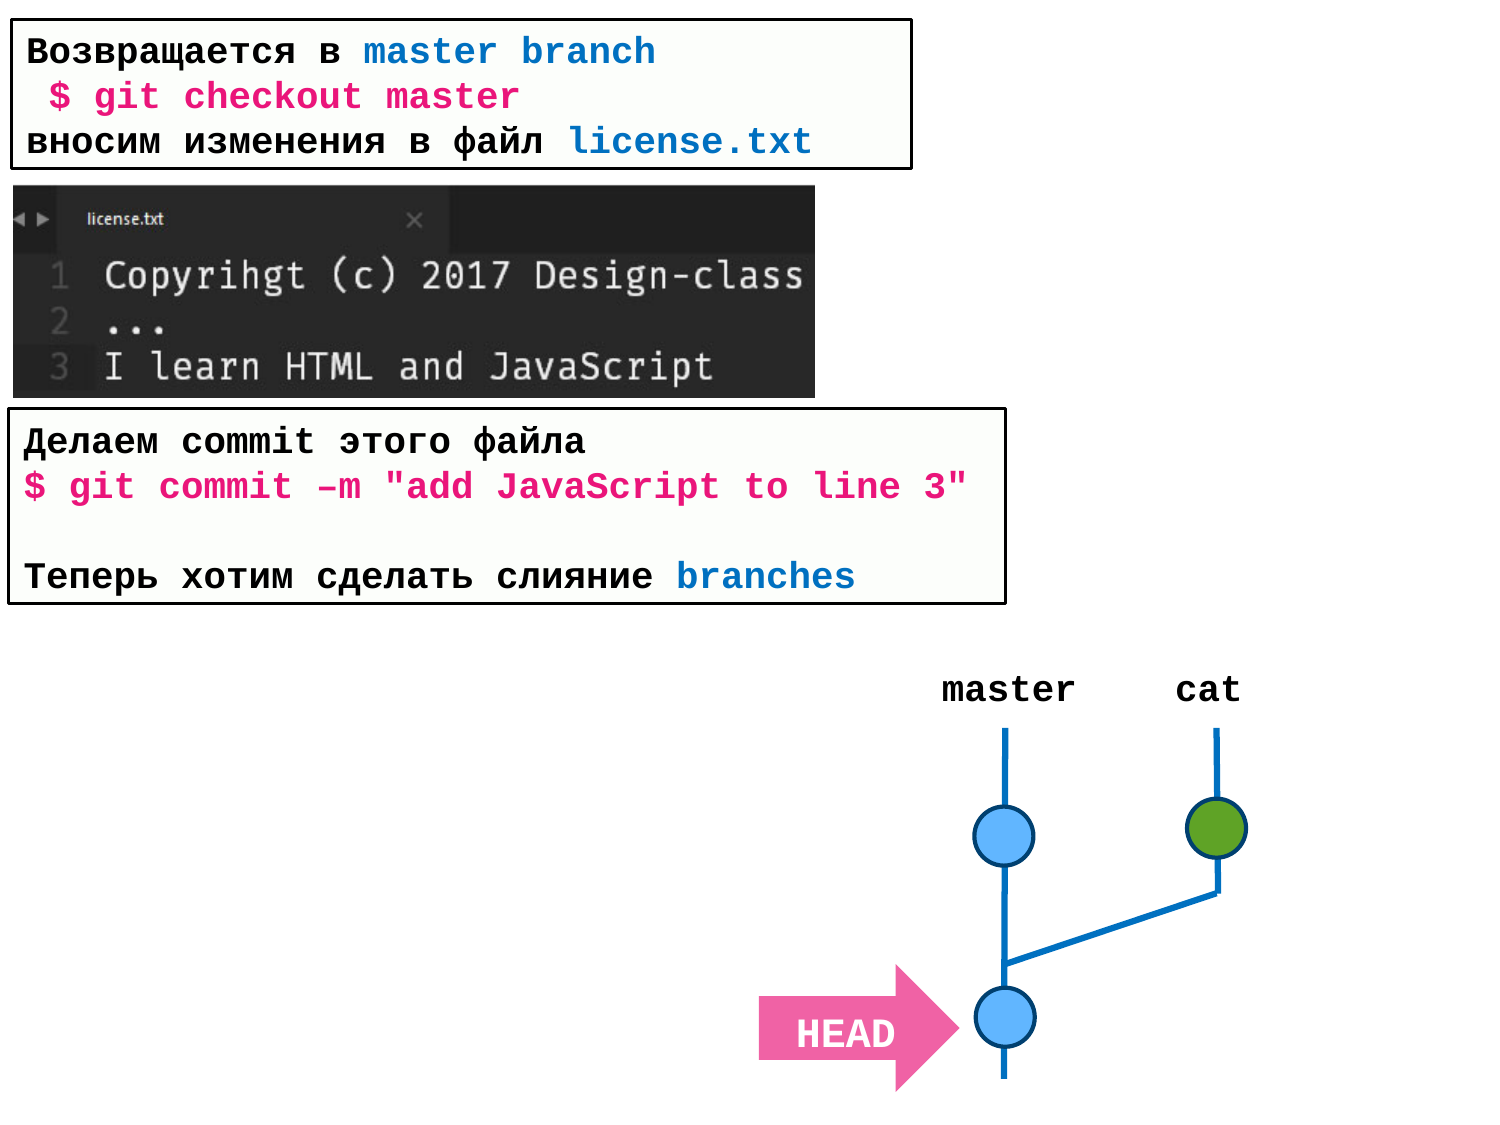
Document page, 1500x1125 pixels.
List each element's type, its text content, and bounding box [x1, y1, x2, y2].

text_box cat [1160, 656, 1258, 717]
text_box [758, 963, 960, 1092]
text_box [1011, 986, 1037, 1049]
text_box [973, 986, 998, 1048]
picture [13, 184, 816, 398]
text_box [1224, 797, 1249, 859]
text_box Делаем commit этого файла $ git commit –m "add JavaScript to line 3" Теперь хотим сделать слияние branches [8, 408, 1006, 604]
text_box master [927, 656, 1092, 717]
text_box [1004, 727, 1219, 965]
text_box Возвращается в master branch $ git checkout master вносим изменения в файл license.txt [11, 19, 912, 169]
text_box [972, 805, 997, 867]
